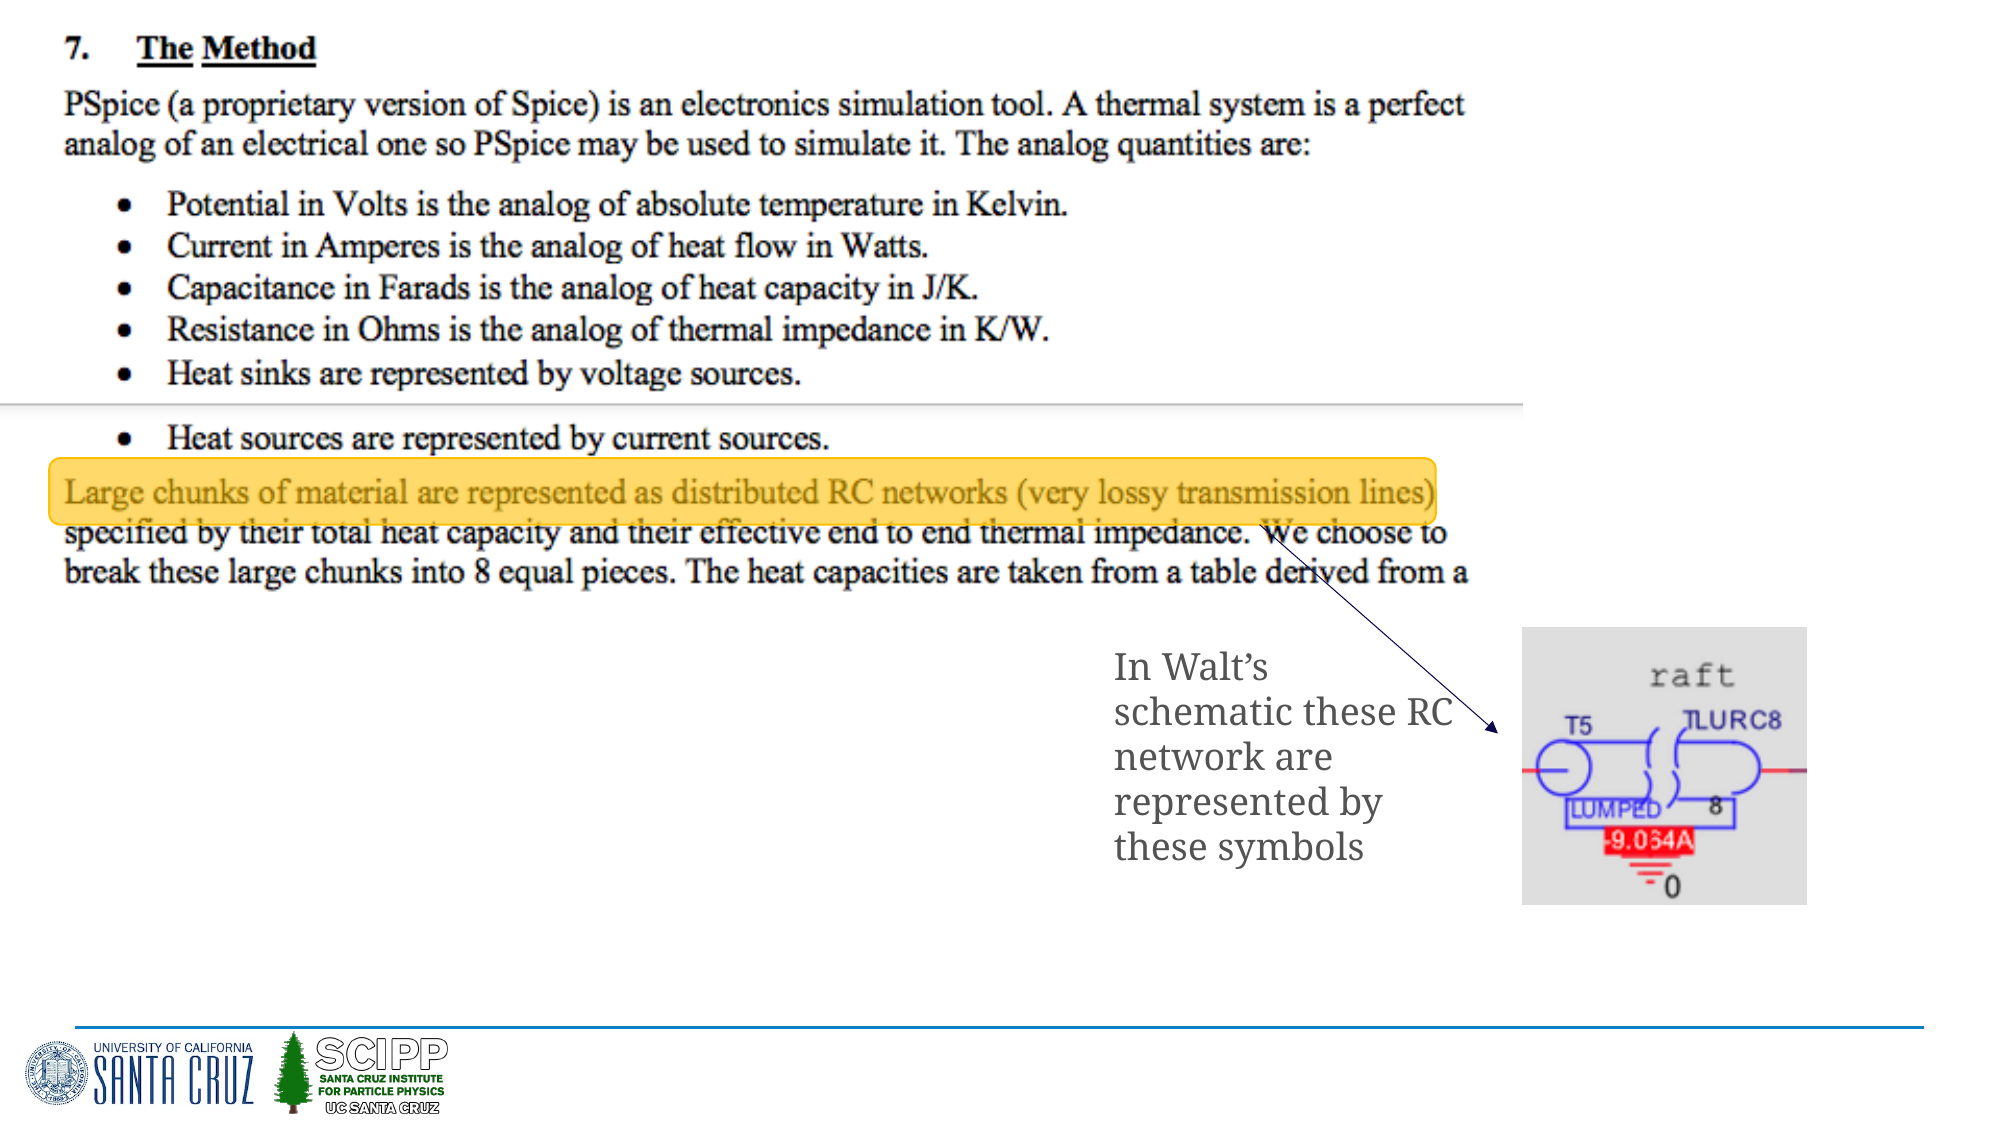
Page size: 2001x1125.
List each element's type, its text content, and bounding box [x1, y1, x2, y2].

picture [25, 1035, 255, 1110]
picture [0, 0, 1523, 596]
picture [1522, 627, 1807, 905]
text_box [1259, 524, 1498, 734]
picture [274, 1031, 448, 1114]
text_box In Walt’s schematic these RC network are represented by these symbols [1099, 635, 1471, 875]
